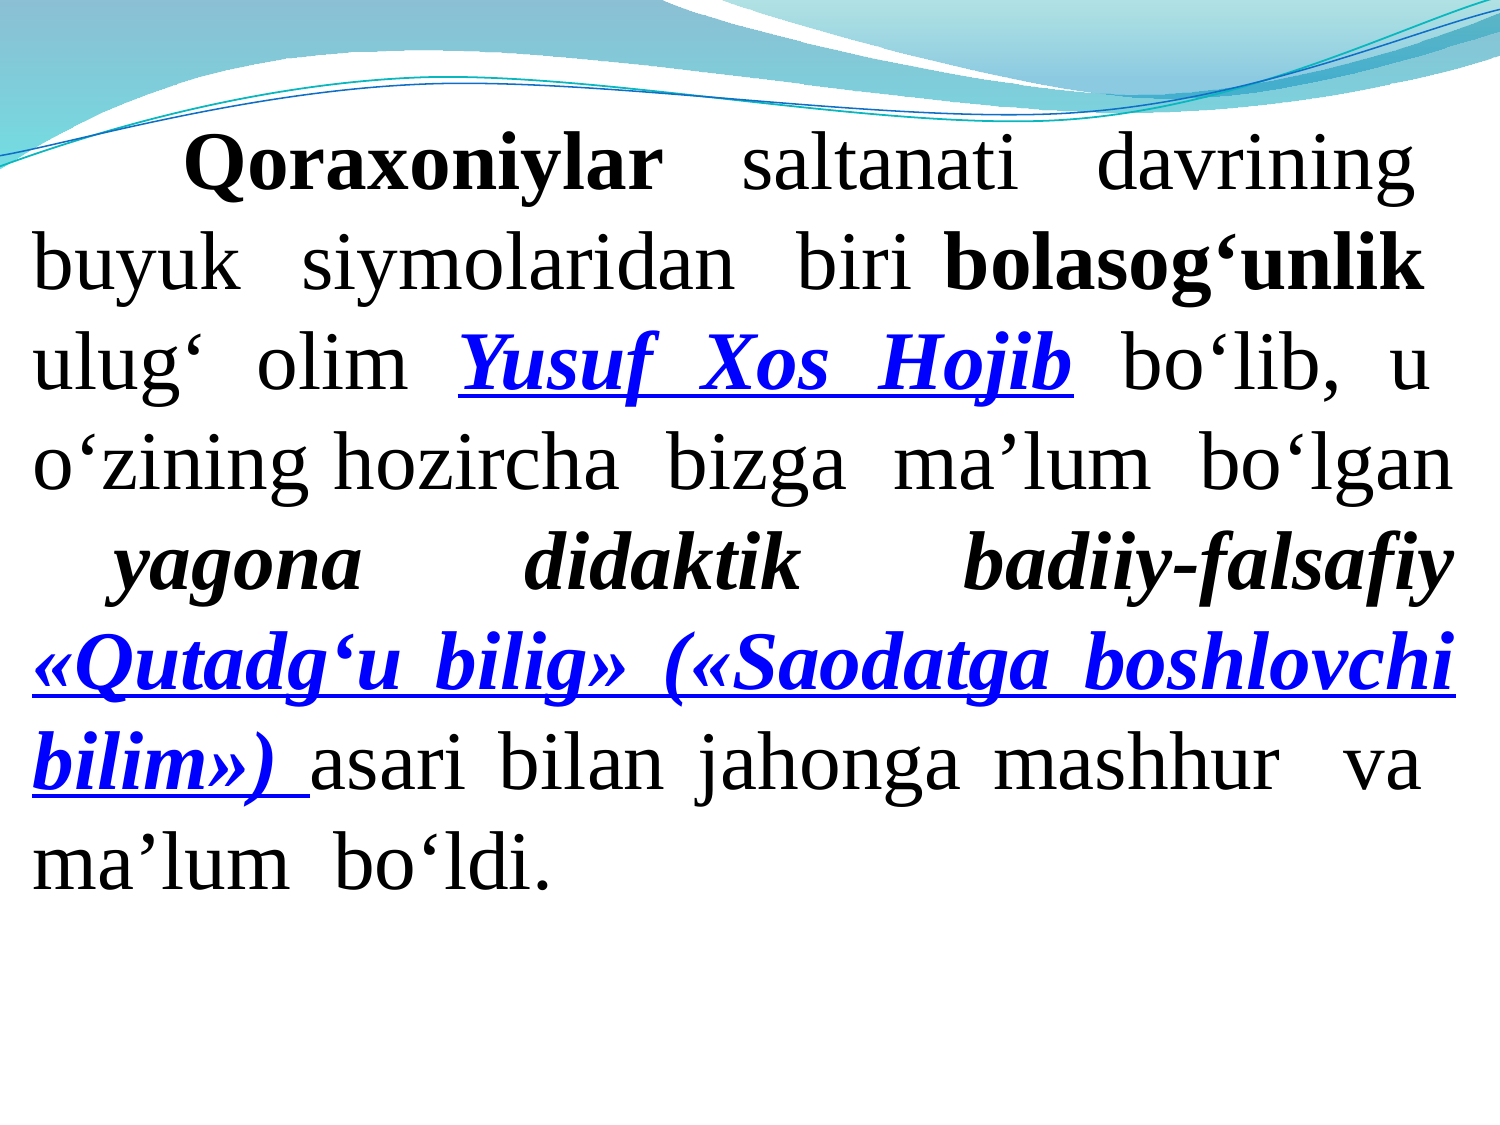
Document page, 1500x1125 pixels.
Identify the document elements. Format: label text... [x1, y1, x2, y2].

text_box Qoraxoniylar saltanati davrining buyuk siymolaridan biri bolasog‘unlik ulug‘ olim Yusuf Xos Hojib bo‘lib, u o‘zining hozircha bizga ma’lum bo‘lgan yagona didaktik badiiy-falsafiy «Qutadg‘u bilig» («Saodatga boshlovchi bilim») asari bilan jahonga mashhur va ma’lum bo‘ldi. [17, 98, 1471, 914]
